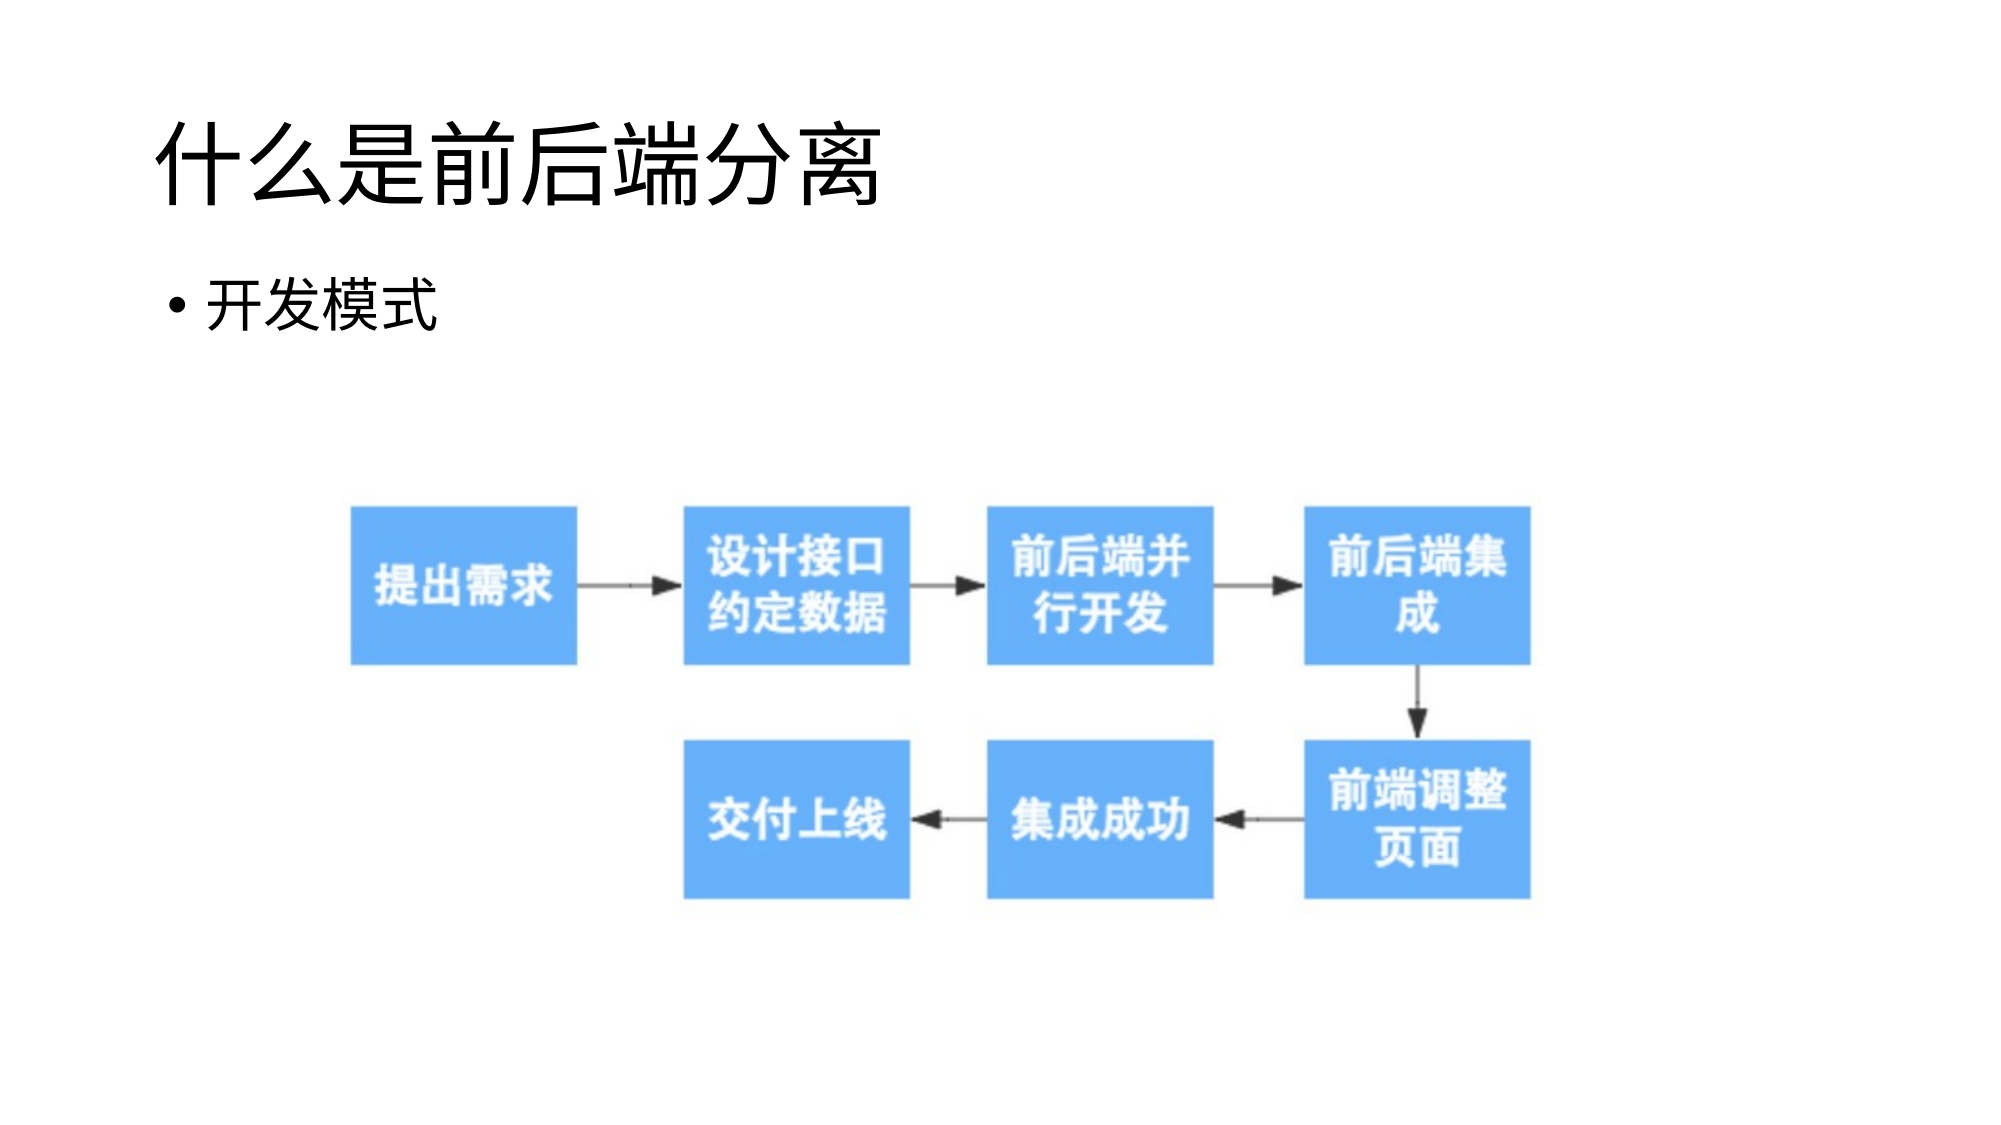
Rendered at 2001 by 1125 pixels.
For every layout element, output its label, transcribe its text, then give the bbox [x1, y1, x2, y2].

text_box 开发模式 [152, 268, 772, 368]
picture [336, 475, 1562, 923]
title 什么是前后端分离 [137, 59, 1863, 278]
